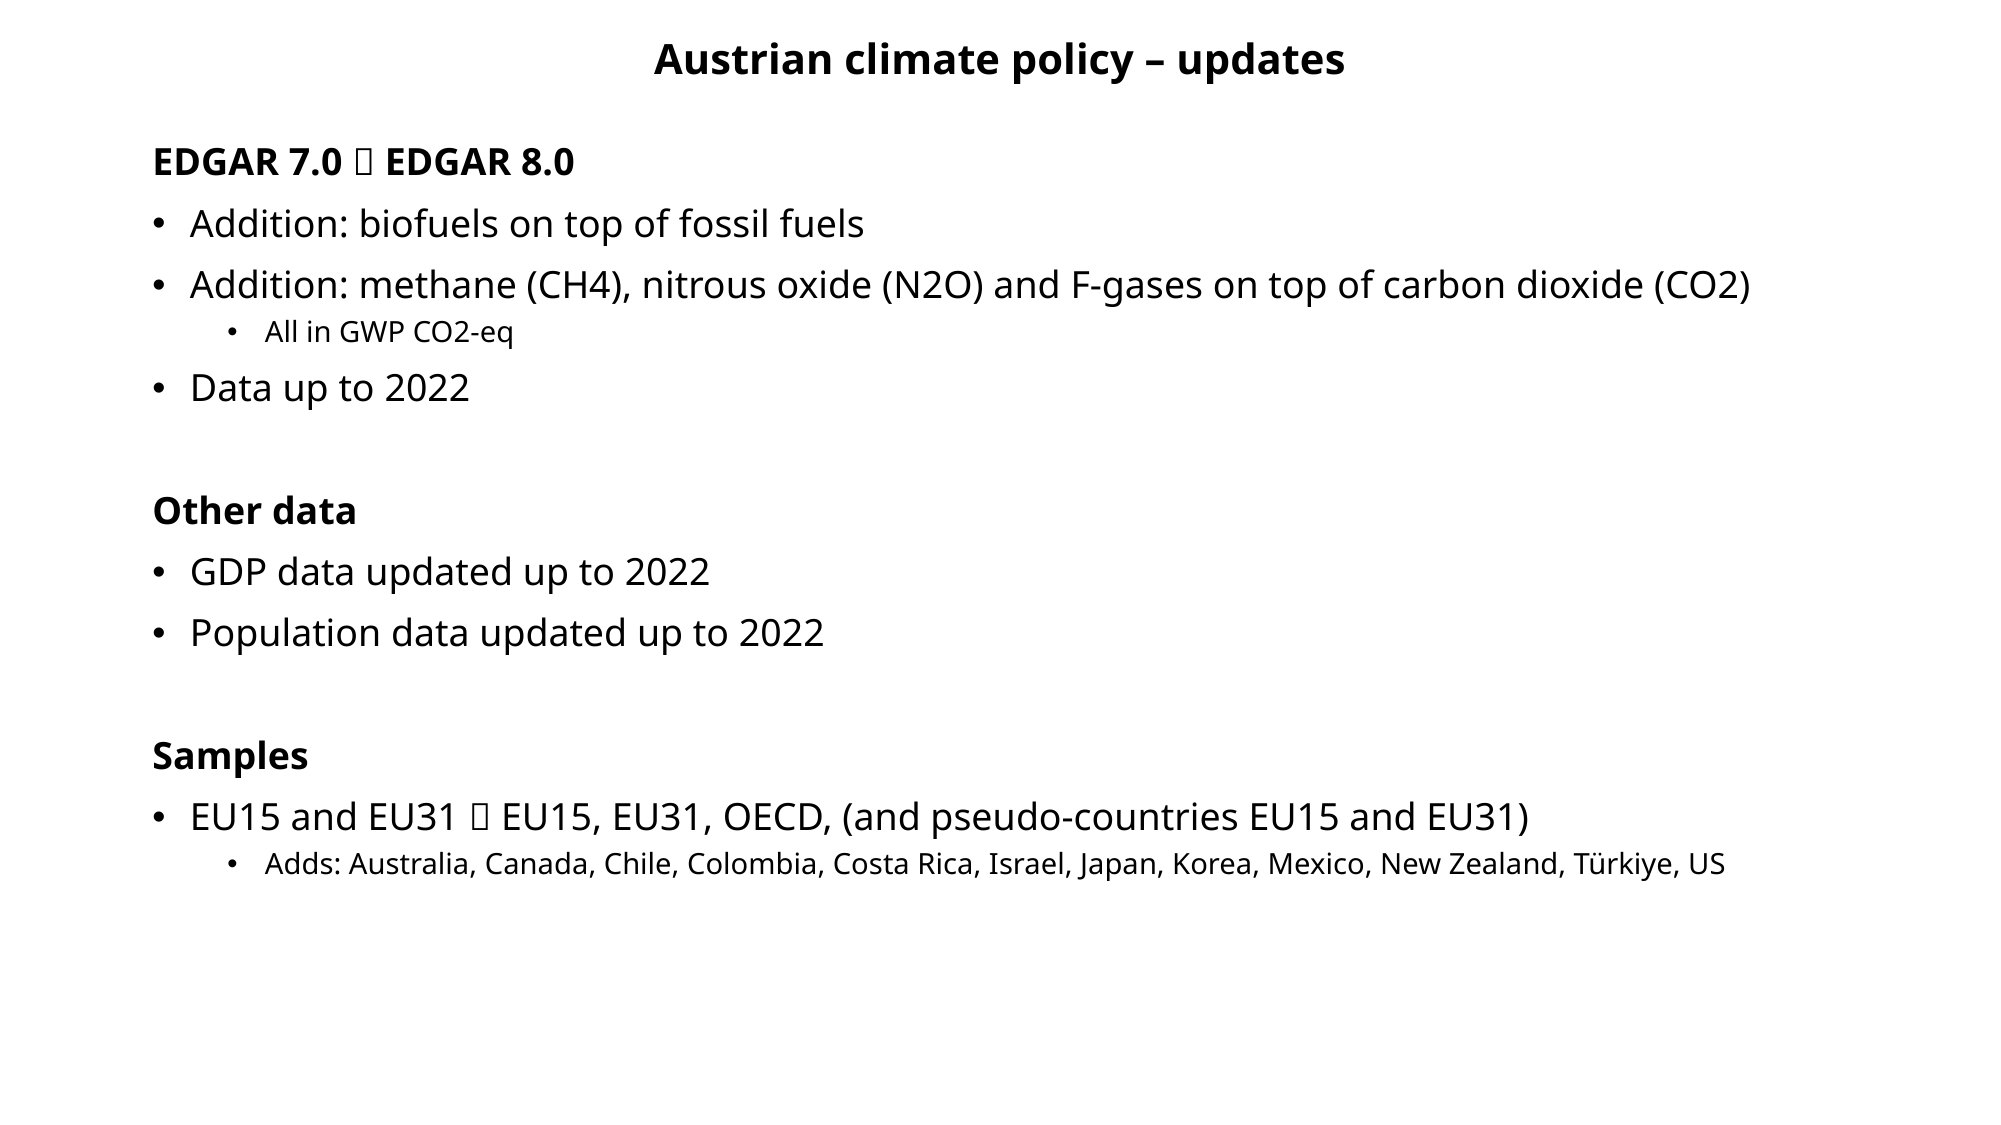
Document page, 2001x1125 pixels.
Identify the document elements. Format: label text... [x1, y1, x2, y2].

title Austrian climate policy – updates [137, 12, 1863, 110]
list EDGAR 7.0  EDGAR 8.0 Addition: biofuels on top of fossil fuels Addition: methane (CH4), nitrous oxide (N2O) and F-gases on top of carbon dioxide (CO2) All in GWP CO2-eq Data up to 2022 Other data GDP data updated up to 2022 Population data updated up to 2022 Samples EU15 and EU31  EU15, EU31, OECD, (and pseudo-countries EU15 and EU31) Adds: Australia, Canada, Chile, Colombia, Costa Rica, Israel, Japan, Korea, Mexico, New Zealand, Türkiye, US [137, 135, 1863, 1014]
